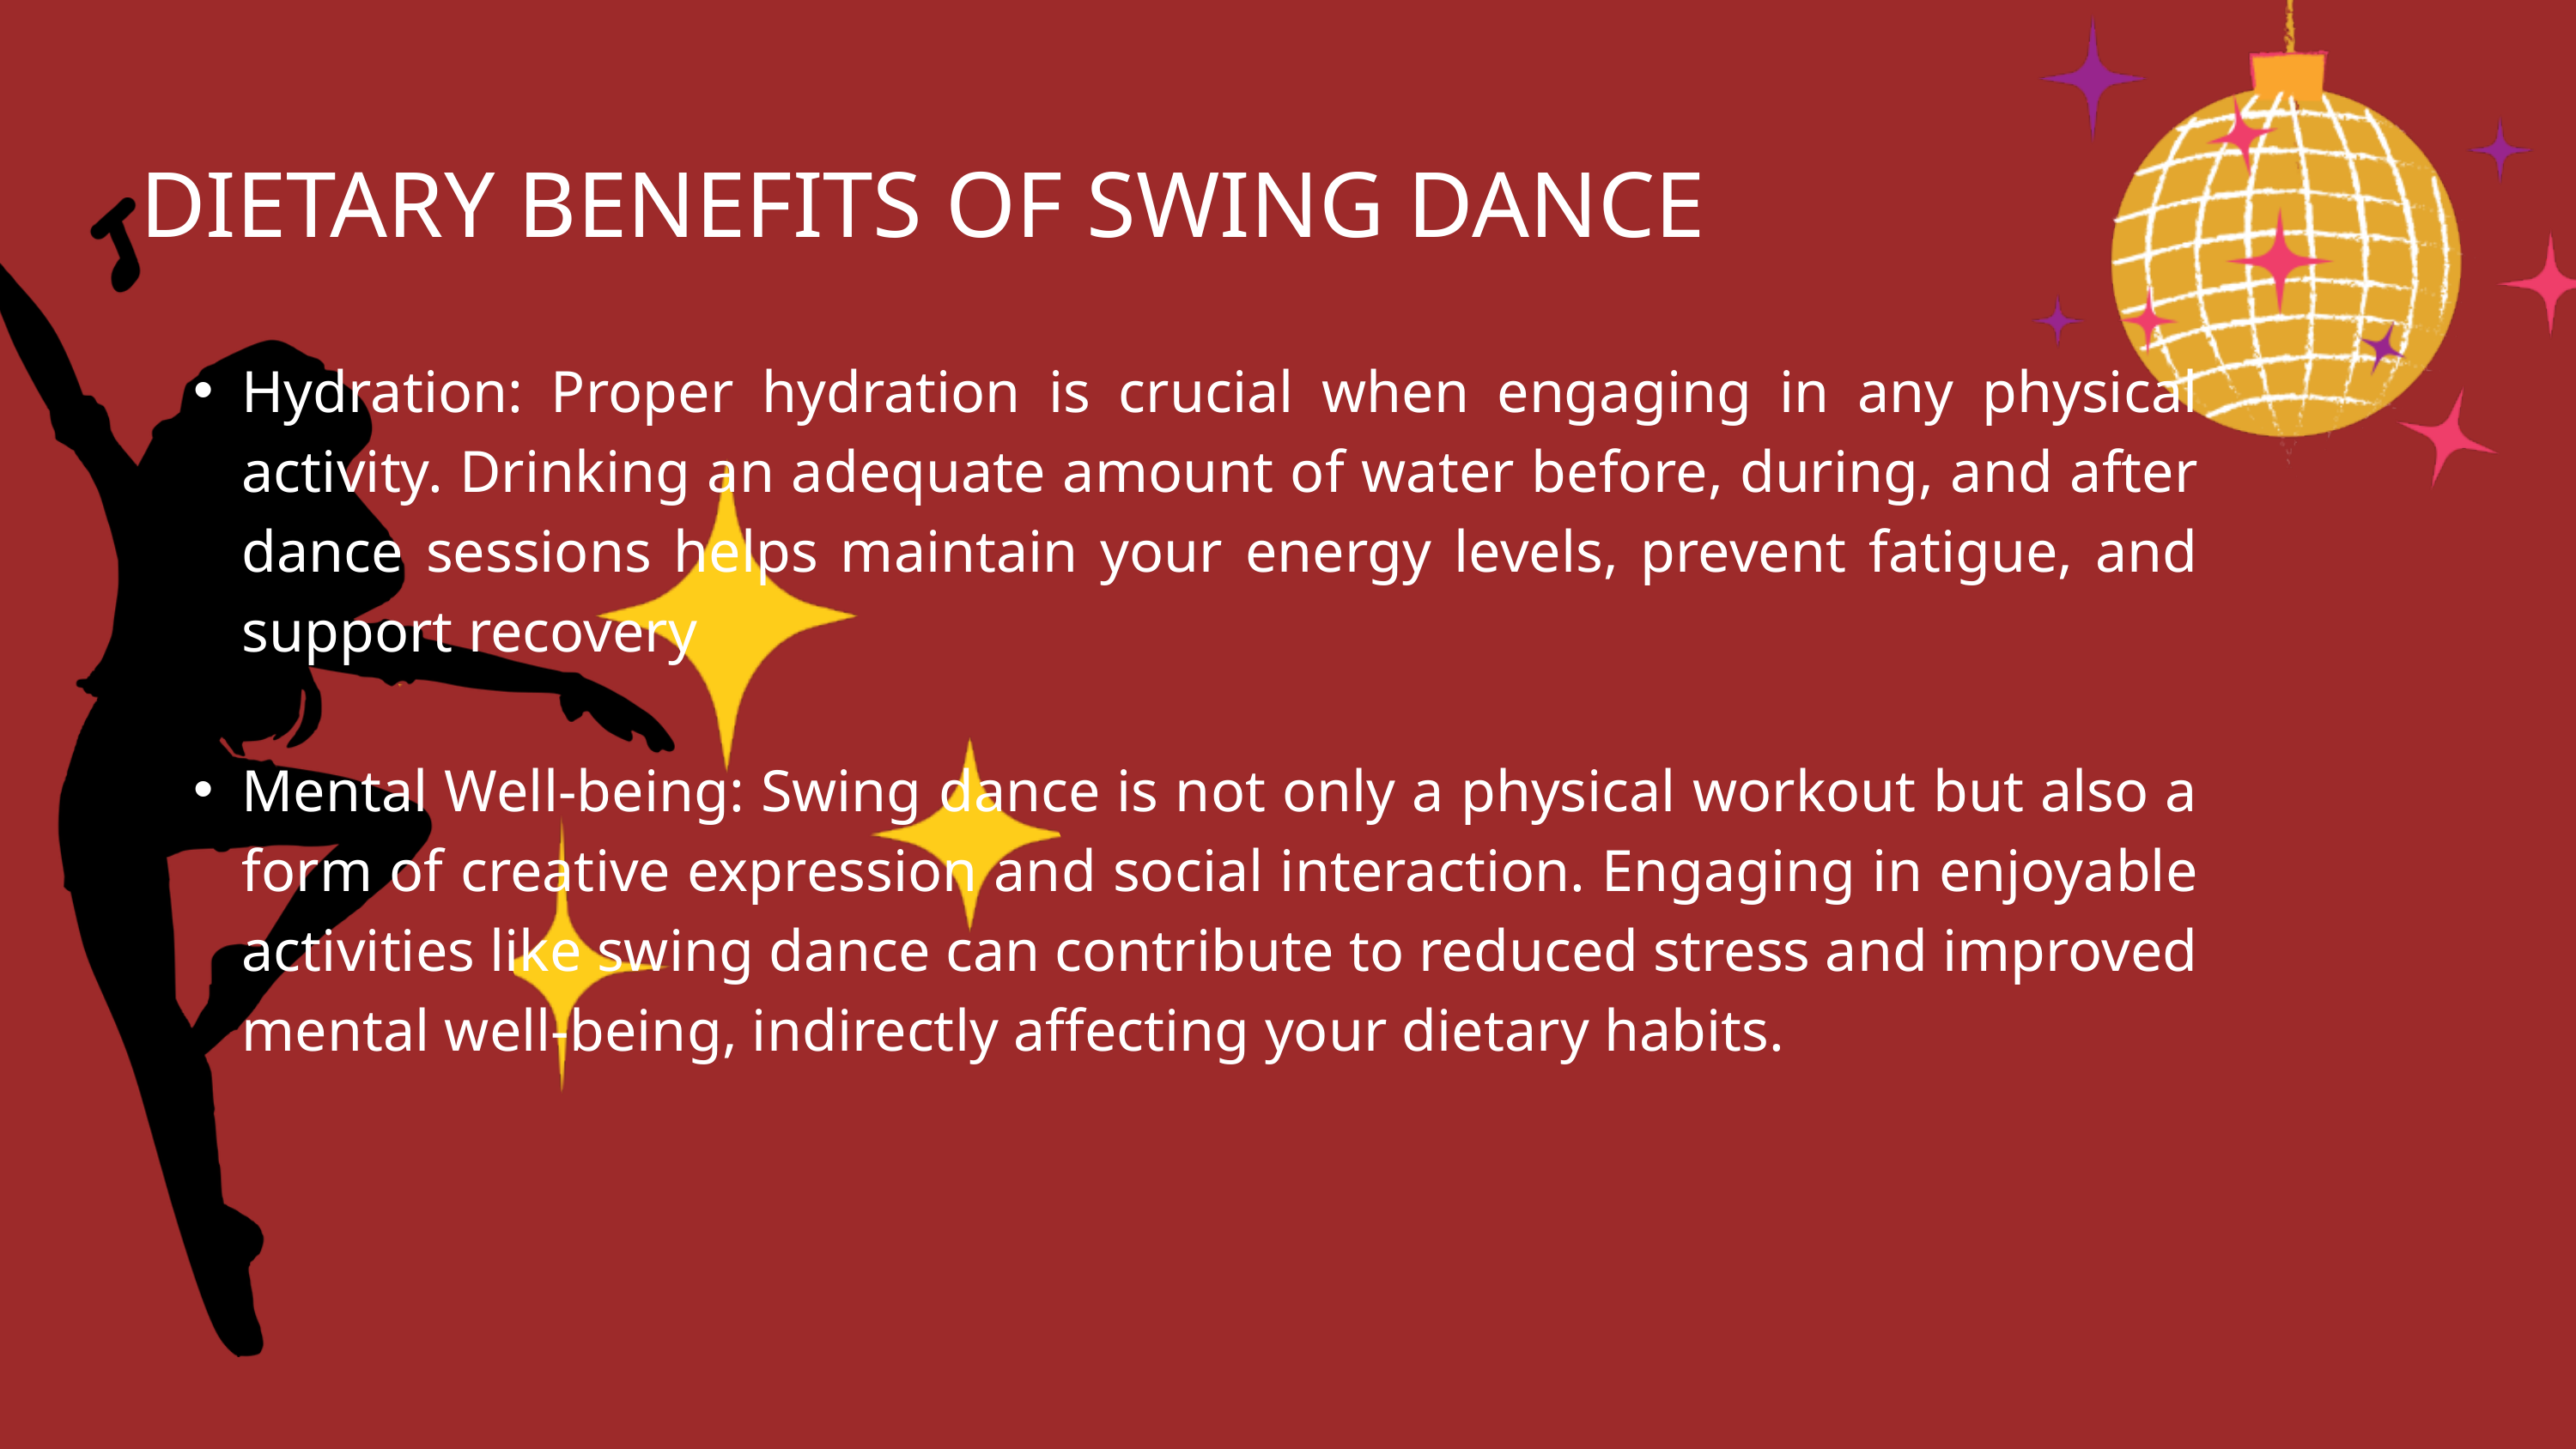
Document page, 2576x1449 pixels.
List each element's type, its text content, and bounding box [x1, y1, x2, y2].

text_box Hydration: Proper hydration is crucial when engaging in any physical activity. Drinking an adequate amount of water before, during, and after dance sessions helps maintain your energy levels, prevent fatigue, and support recovery Mental Well-being: Swing dance is not only a physical workout but also a form of creative expression and social interaction. Engaging in enjoyable activities like swing dance can contribute to reduced stress and improved mental well-being, indirectly affecting your dietary habits. [144, 343, 2201, 1143]
text_box [2031, 0, 2576, 490]
text_box DIETARY BENEFITS OF SWING DANCE [130, 129, 1716, 255]
text_box [0, 197, 675, 1357]
